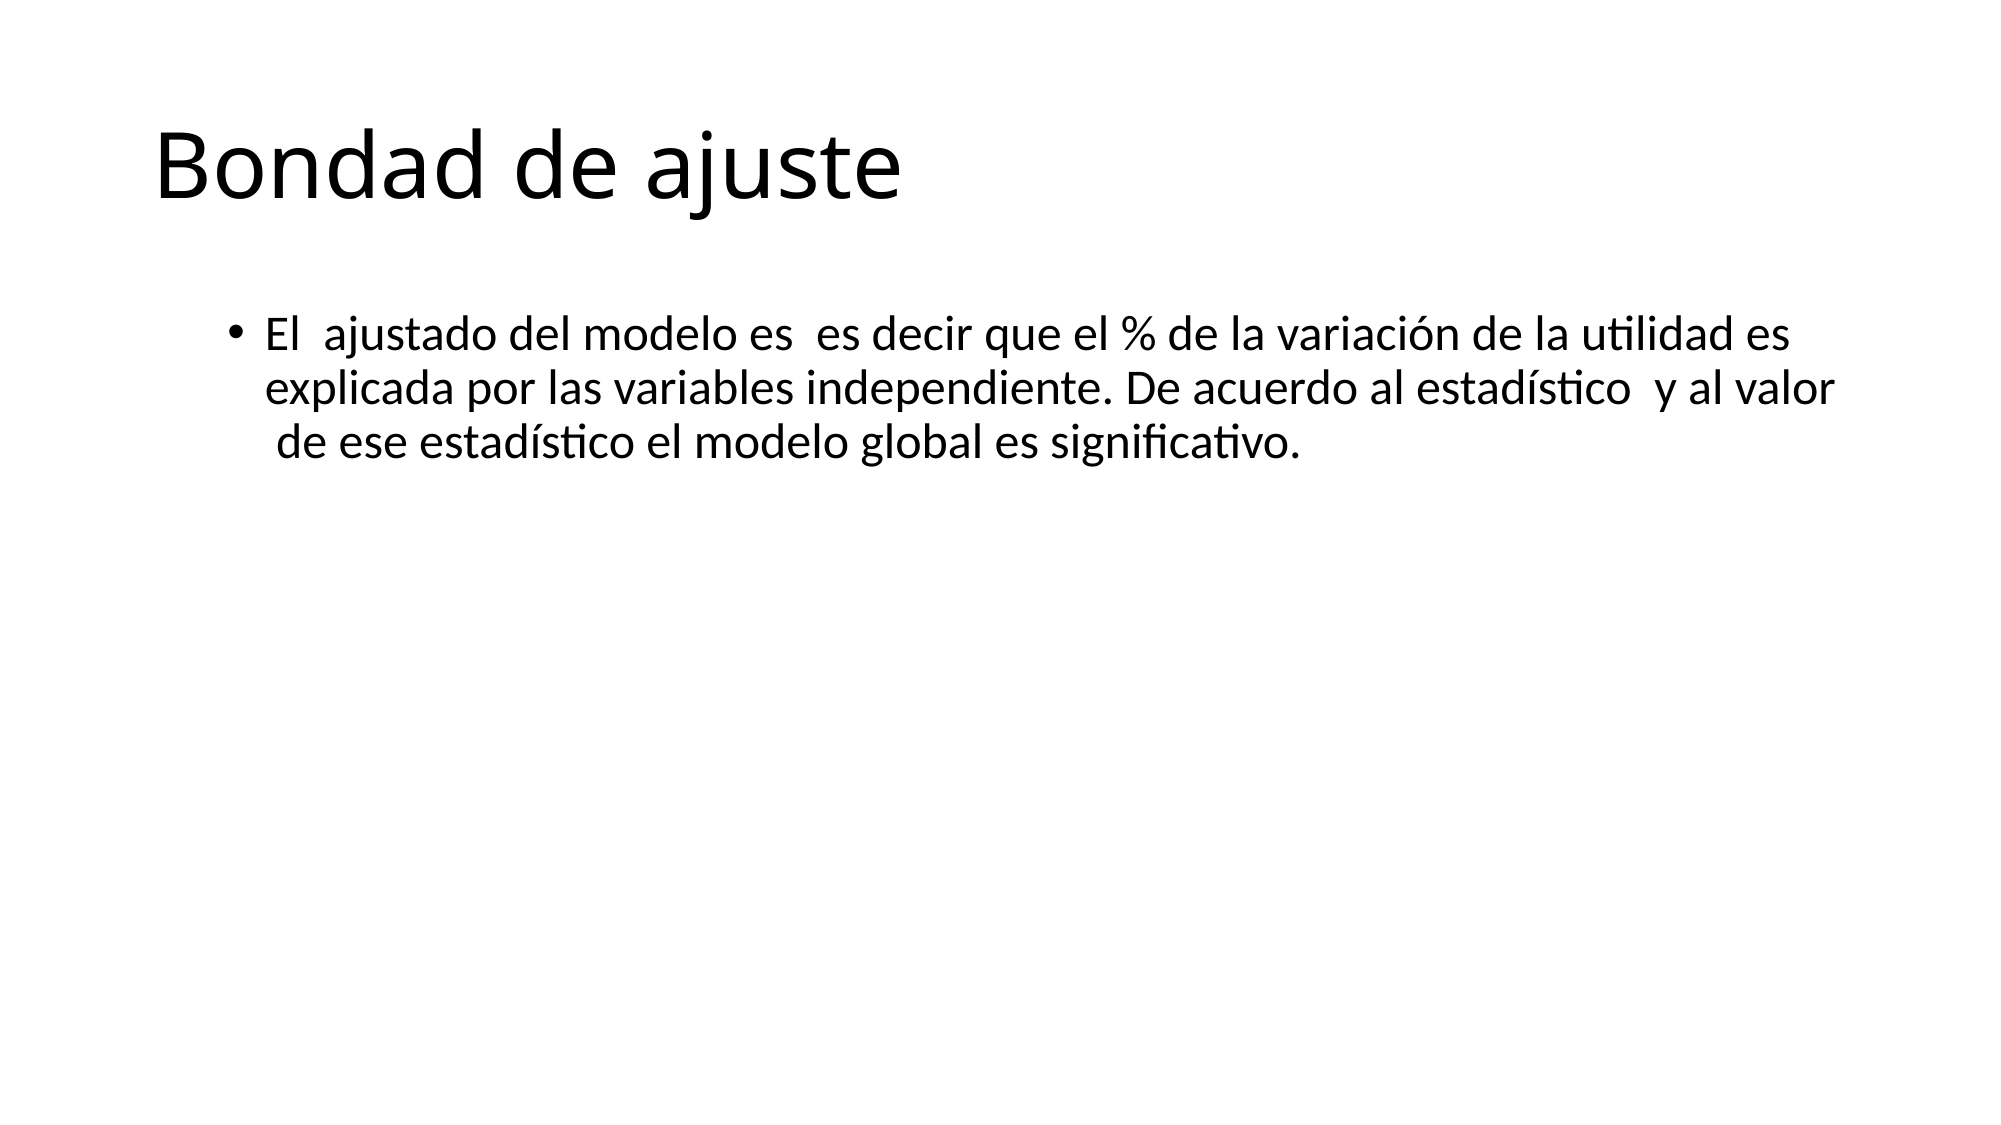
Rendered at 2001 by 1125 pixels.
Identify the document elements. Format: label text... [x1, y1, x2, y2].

title Bondad de ajuste [137, 59, 1863, 278]
